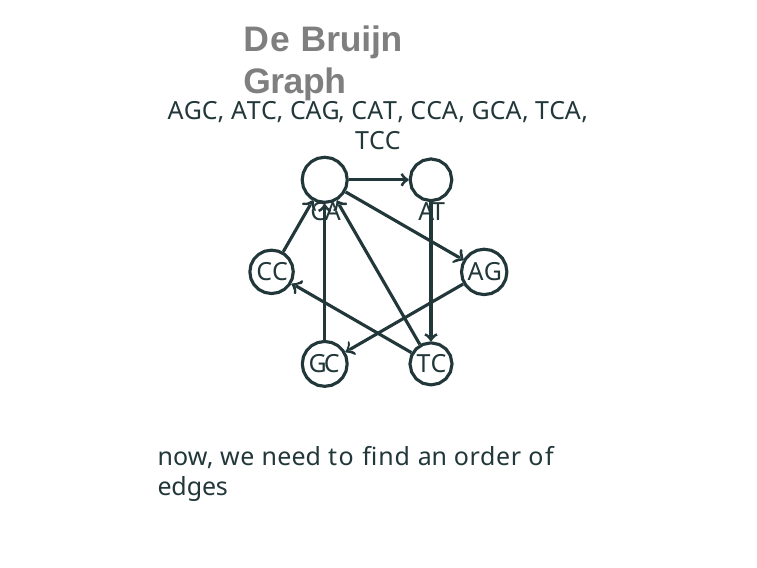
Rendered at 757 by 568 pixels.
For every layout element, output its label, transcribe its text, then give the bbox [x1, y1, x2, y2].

text_box [302, 364, 306, 376]
text_box [249, 259, 254, 285]
text_box GC [306, 364, 343, 378]
text_box AGC, ATC, CAG, CAT, CCA, GCA, TCA, TCC CA AT [147, 92, 609, 226]
text_box [255, 286, 276, 294]
text_box [448, 364, 453, 376]
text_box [281, 172, 466, 356]
text_box [343, 364, 348, 377]
text_box [503, 259, 507, 285]
text_box CC [254, 253, 276, 286]
text_box [471, 286, 502, 295]
text_box [307, 378, 343, 387]
text_box AG [471, 253, 503, 286]
title De Bruijn Graph [241, 13, 515, 92]
text_box TC [414, 364, 448, 378]
text_box [415, 378, 447, 385]
text_box now, we need to find an order of edges [155, 438, 601, 501]
text_box [471, 249, 497, 253]
text_box [409, 364, 414, 376]
